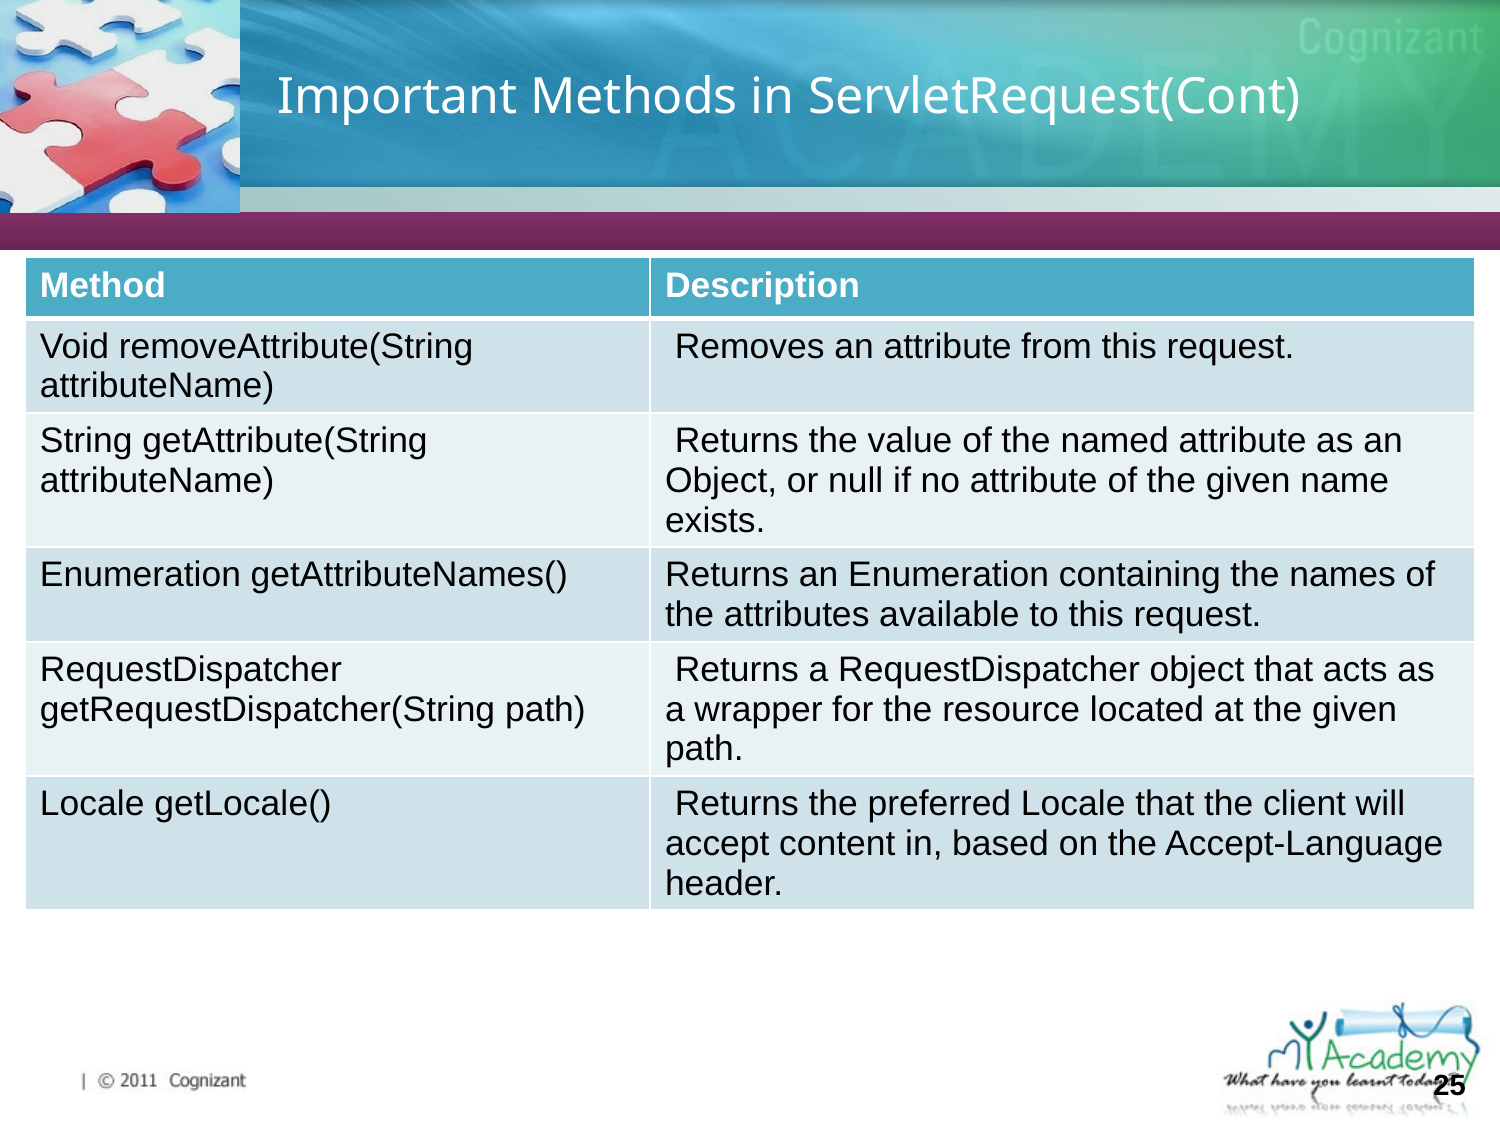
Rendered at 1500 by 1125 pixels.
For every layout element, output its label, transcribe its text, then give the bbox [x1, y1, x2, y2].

table_cell Returns the preferred Locale that the client will accept content in, based on the Accept-Language header. [651, 777, 1474, 909]
table_cell Returns a RequestDispatcher object that acts as a wrapper for the resource located at the given path. [651, 643, 1474, 775]
table_cell Returns an Enumeration containing the names of the attributes available to this request. [651, 548, 1474, 641]
table_cell Void removeAttribute(String attributeName) [26, 321, 649, 412]
picture [0, 250, 1500, 1125]
slide_number 25 [1418, 1059, 1492, 1112]
title Important Methods in ServletRequest(Cont) [262, 0, 1500, 188]
table_header Method [26, 258, 649, 316]
table_cell Removes an attribute from this request. [651, 321, 1474, 412]
table_cell String getAttribute(String attributeName) [26, 414, 649, 546]
table_header Description [651, 258, 1474, 316]
table_cell Locale getLocale() [26, 777, 649, 909]
table_cell Enumeration getAttributeNames() [26, 548, 649, 641]
table_cell RequestDispatcher getRequestDispatcher(String path) [26, 643, 649, 775]
picture [0, 0, 262, 213]
table_cell Returns the value of the named attribute as an Object, or null if no attribute of the given name exists. [651, 414, 1474, 546]
